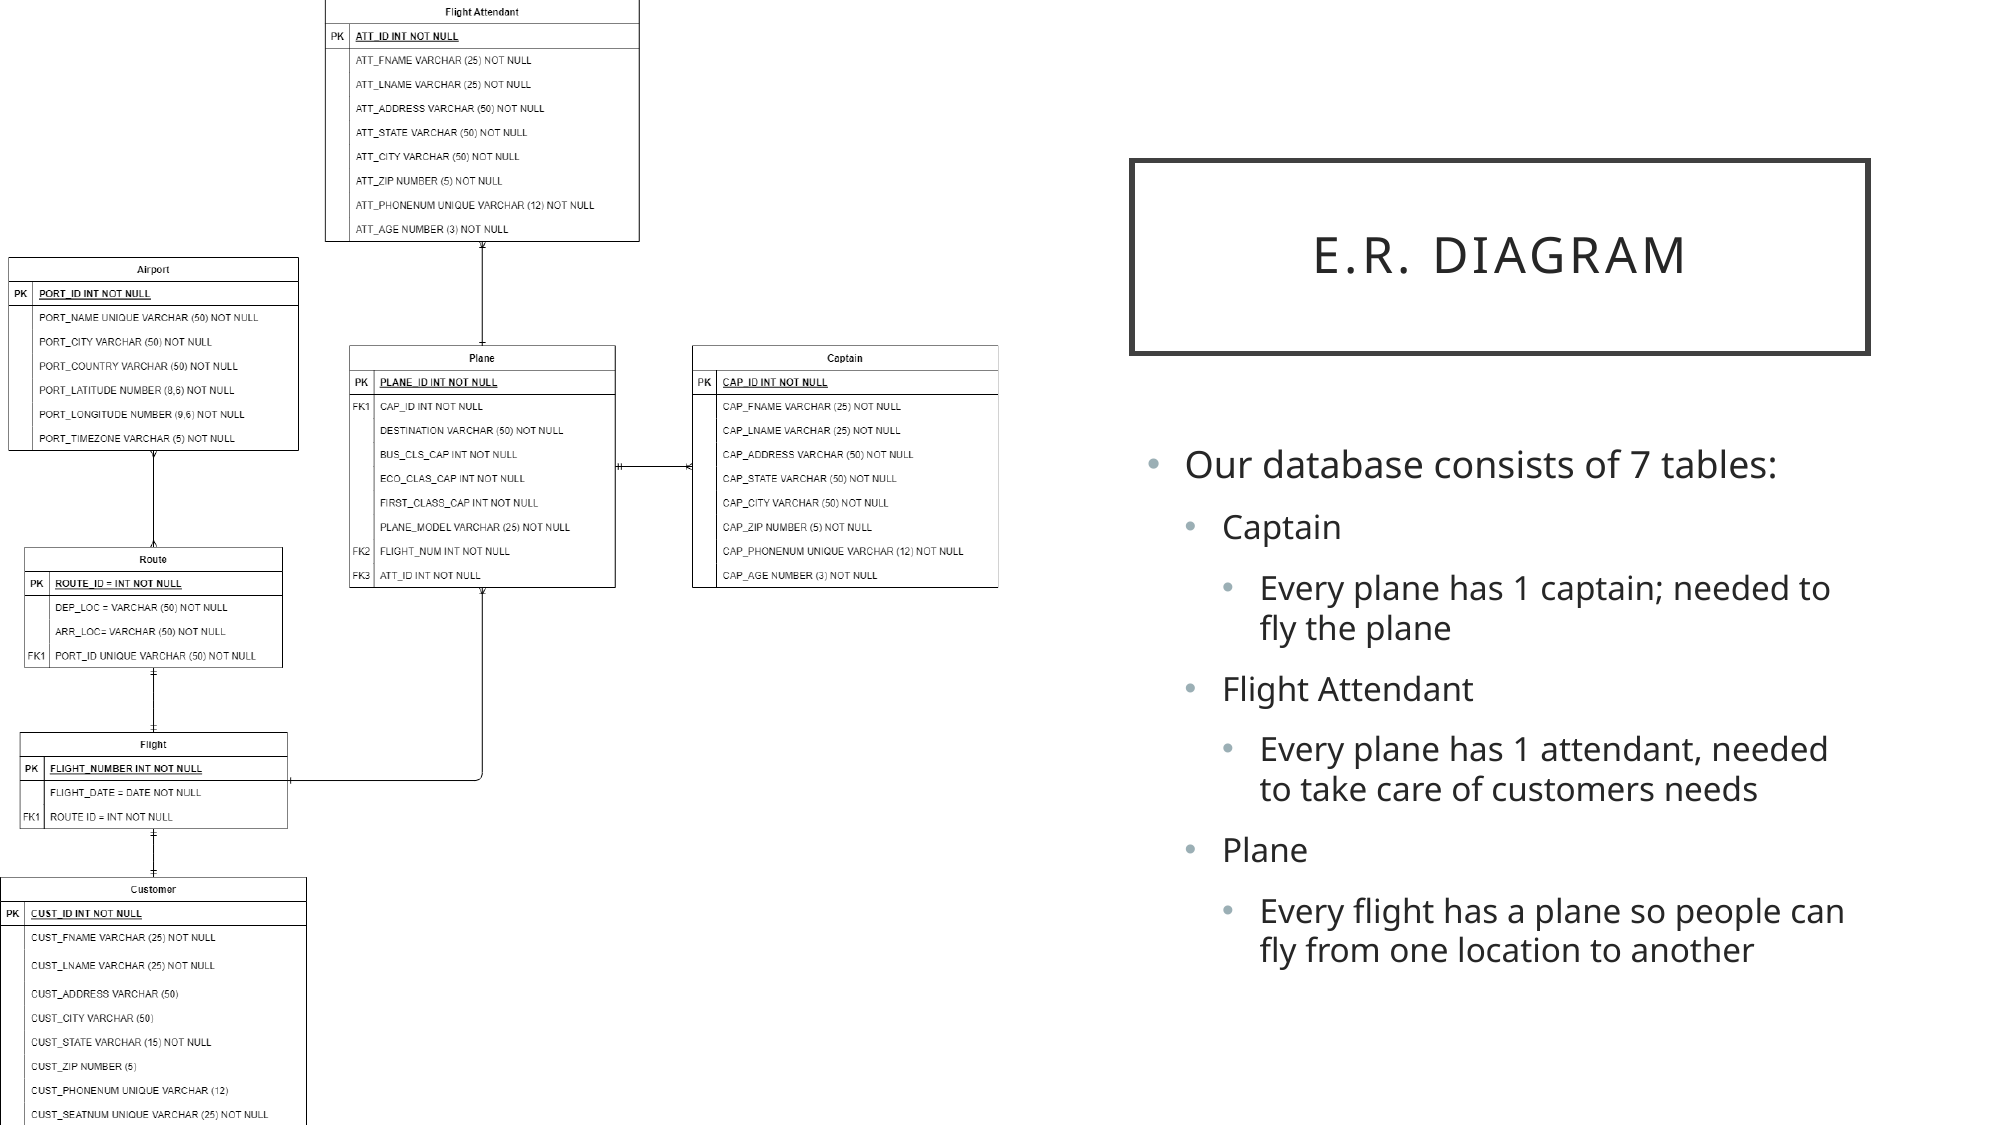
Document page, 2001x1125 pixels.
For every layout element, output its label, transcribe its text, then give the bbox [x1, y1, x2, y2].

title E.r. Diagram [1129, 158, 1871, 356]
list Our database consists of 7 tables: Captain Every plane has 1 captain; needed to fly the plane Flight Attendant Every plane has 1 attendant, needed to take care of customers needs Plane Every flight has a plane so people can fly from one location to another [1132, 433, 1868, 1064]
picture [0, 0, 999, 1125]
